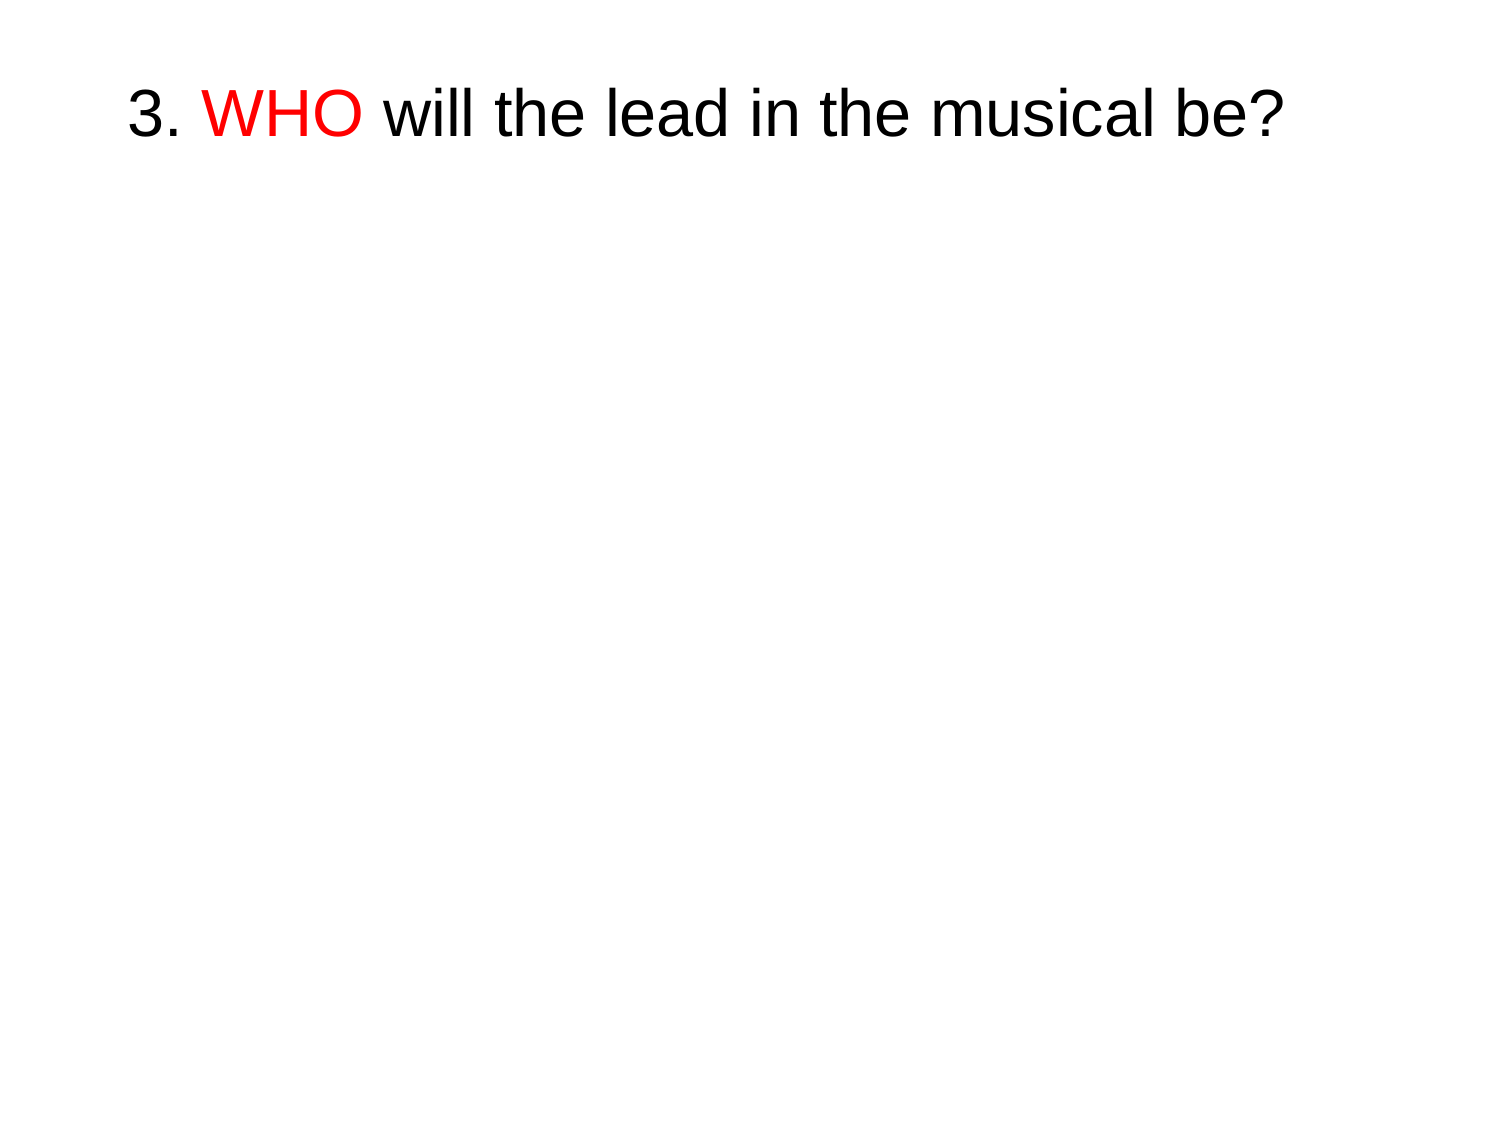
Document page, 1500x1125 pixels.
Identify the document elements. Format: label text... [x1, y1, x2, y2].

list 3. WHO will the lead in the musical be? [112, 62, 1388, 1001]
